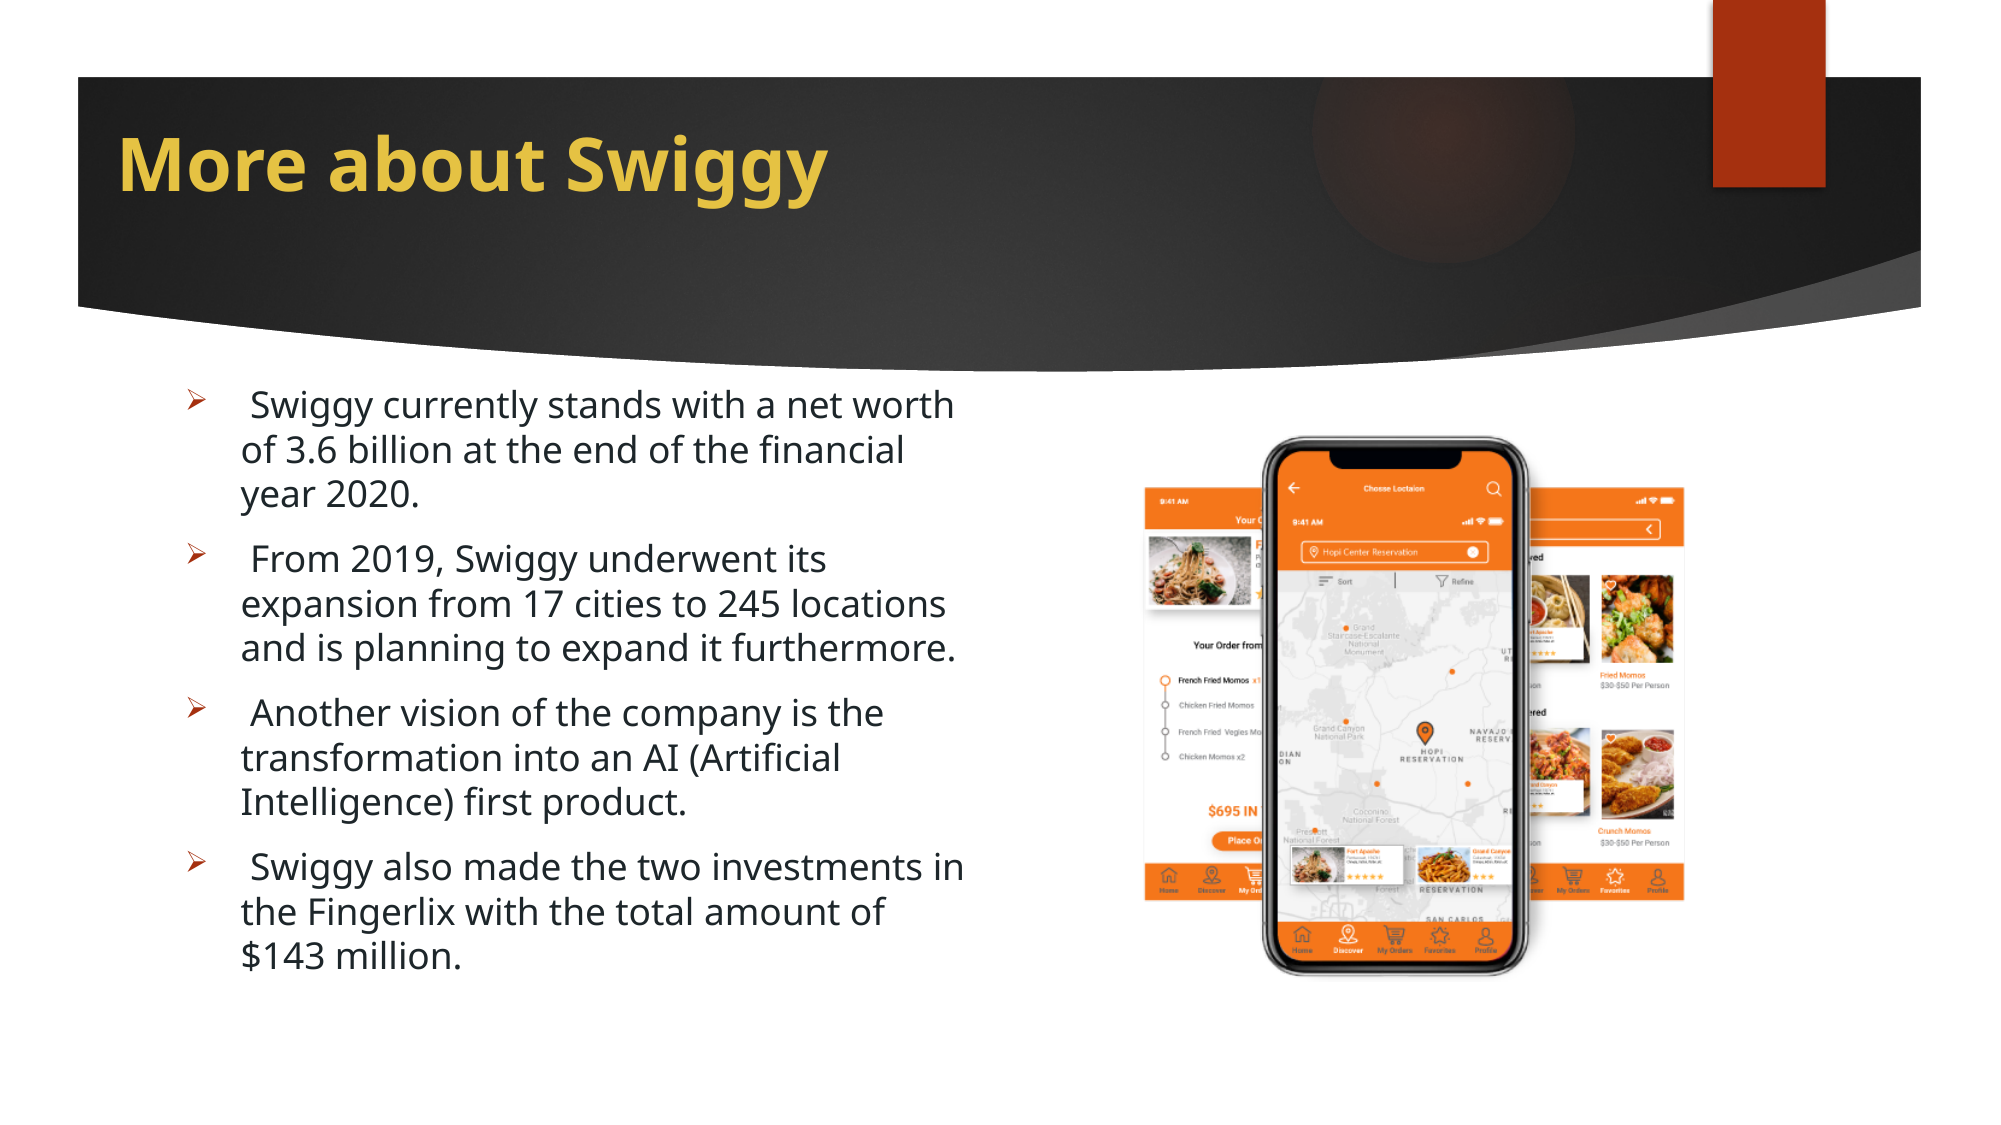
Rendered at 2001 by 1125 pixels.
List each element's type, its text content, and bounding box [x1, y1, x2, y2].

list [1132, 426, 1697, 982]
title More about Swiggy [101, 109, 1752, 303]
list Swiggy currently stands with a net worth of 3.6 billion at the end of the financial year 2020. From 2019, Swiggy underwent its expansion from 17 cities to 245 locations and is planning to expand it furthermore. Another vision of the company is the transformation into an AI (Artificial Intelligence) first product. Swiggy also made the two investments in the Fingerlix with the total amount of $143 million. [170, 374, 980, 1035]
